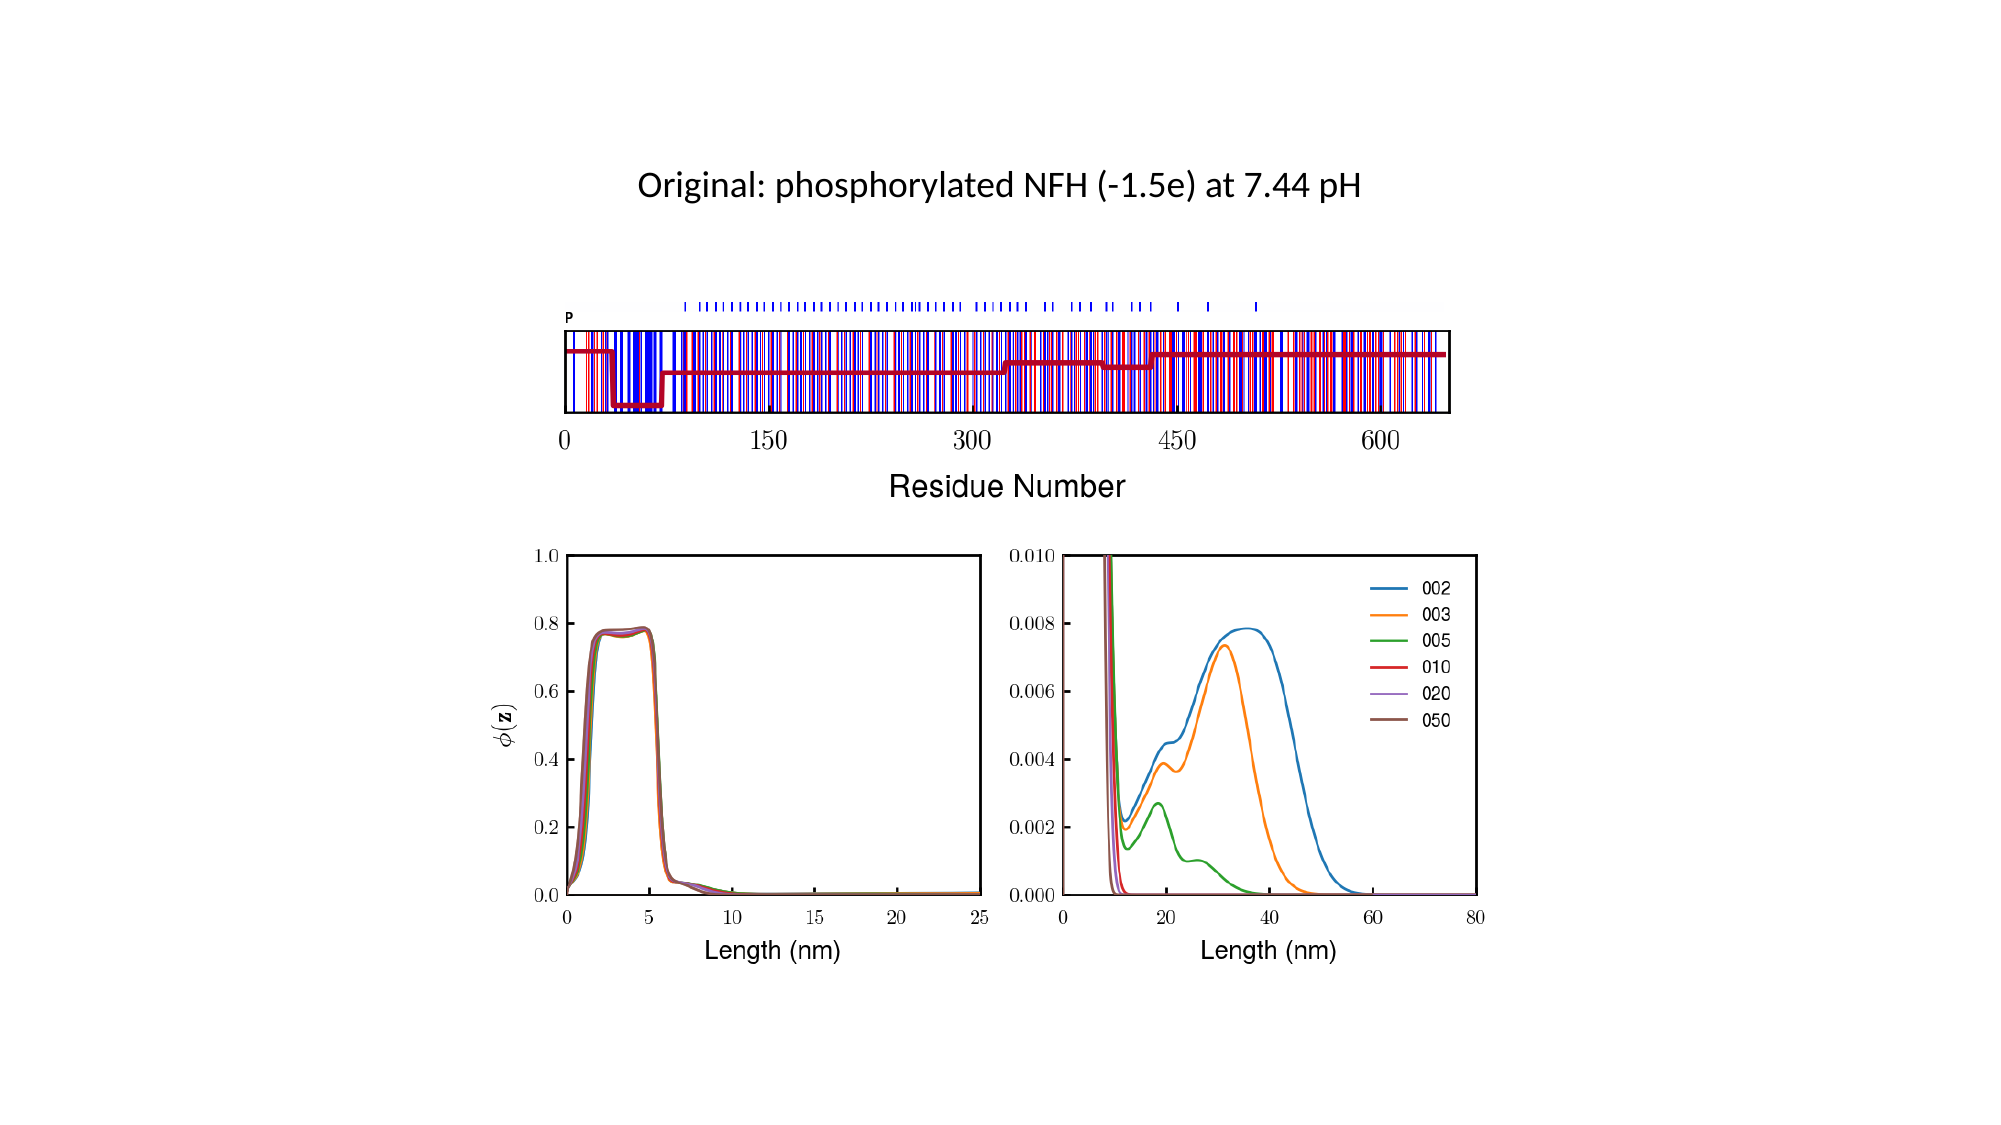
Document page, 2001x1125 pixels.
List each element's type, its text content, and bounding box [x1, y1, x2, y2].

picture [480, 539, 1494, 973]
picture [548, 292, 1457, 512]
text_box Original: phosphorylated NFH (-1.5e) at 7.44 pH [565, 152, 1435, 213]
